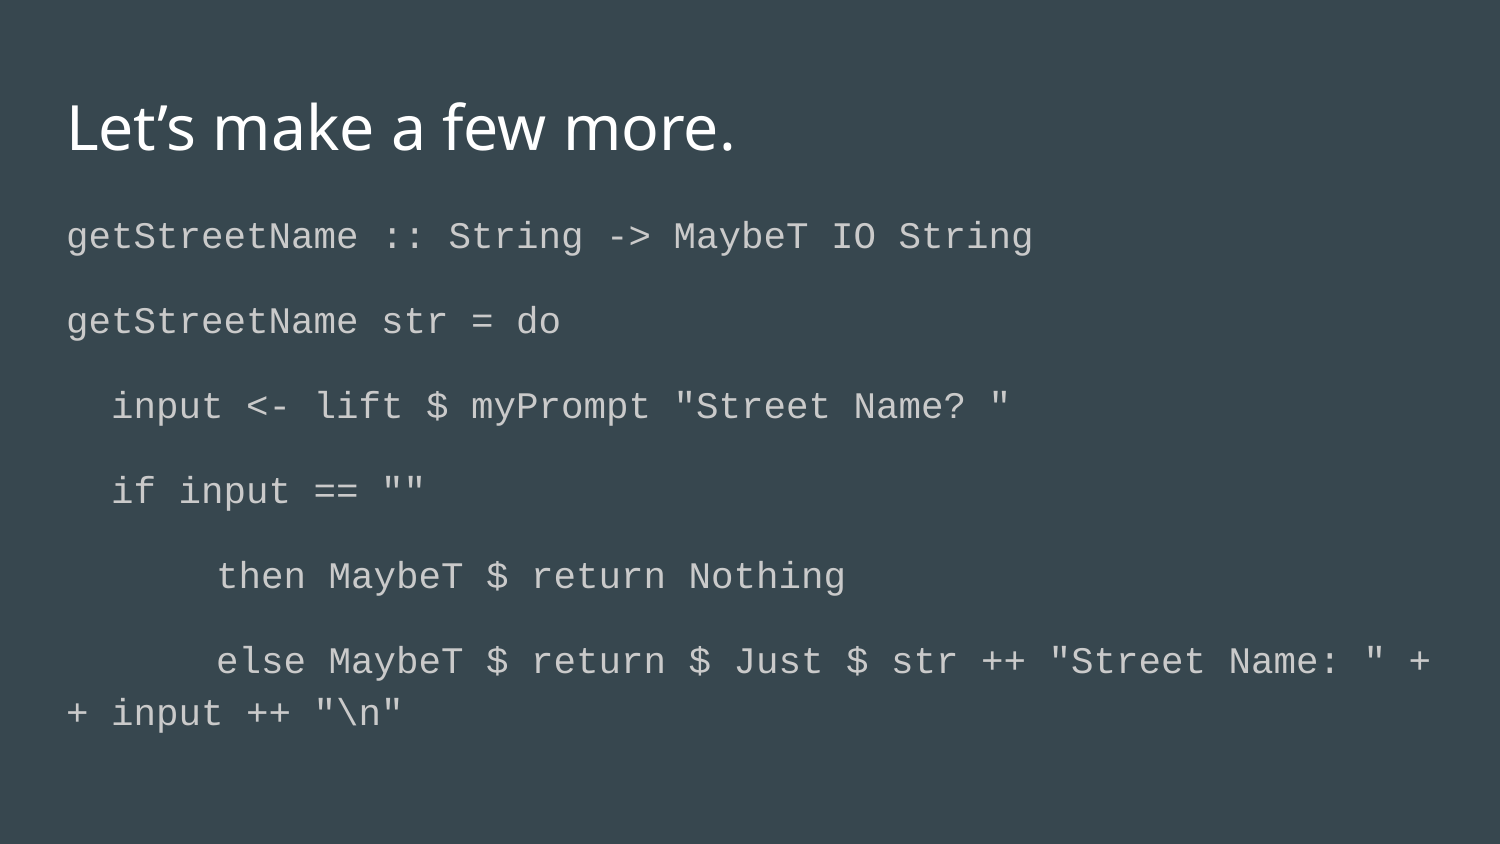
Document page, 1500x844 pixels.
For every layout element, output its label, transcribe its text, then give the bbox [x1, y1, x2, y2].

list getStreetName :: String -> MaybeT IO String getStreetName str = do input <- lift $ myPrompt "Street Name? " if input == "" then MaybeT $ return Nothing else MaybeT $ return $ Just $ str ++ "Street Name: " ++ input ++ "\n" [51, 189, 1449, 750]
title Let’s make a few more. [51, 72, 1449, 167]
